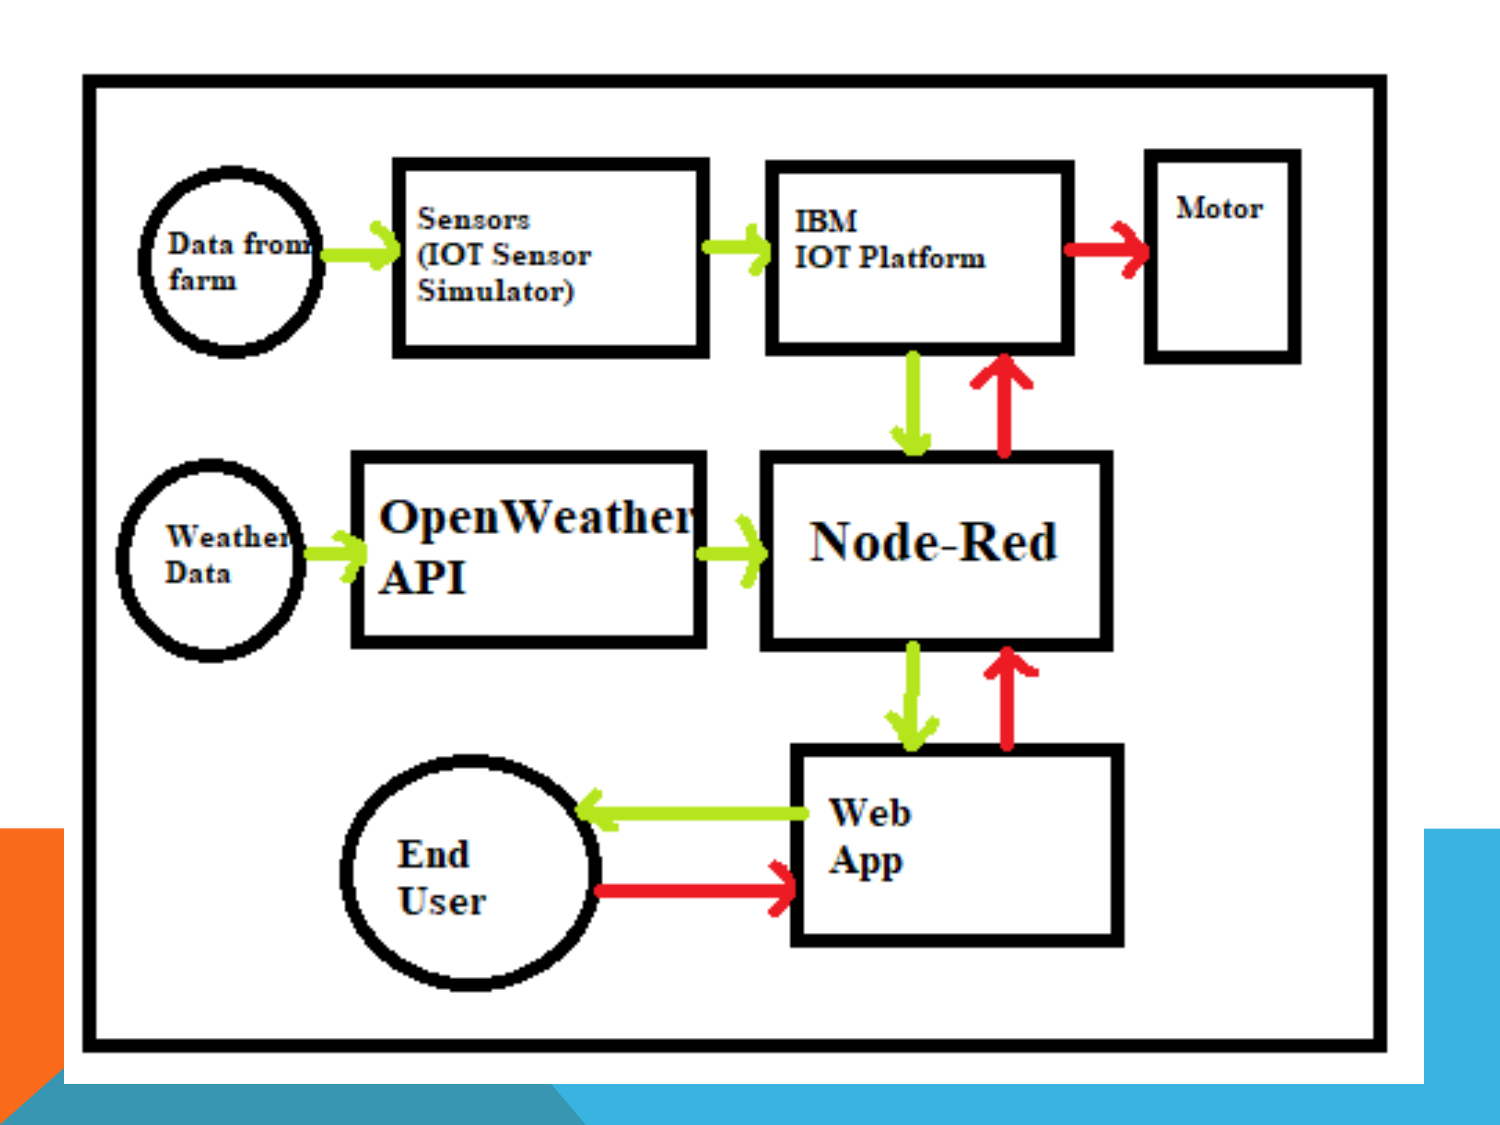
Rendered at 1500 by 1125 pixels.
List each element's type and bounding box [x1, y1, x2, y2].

list [64, 42, 1424, 1084]
